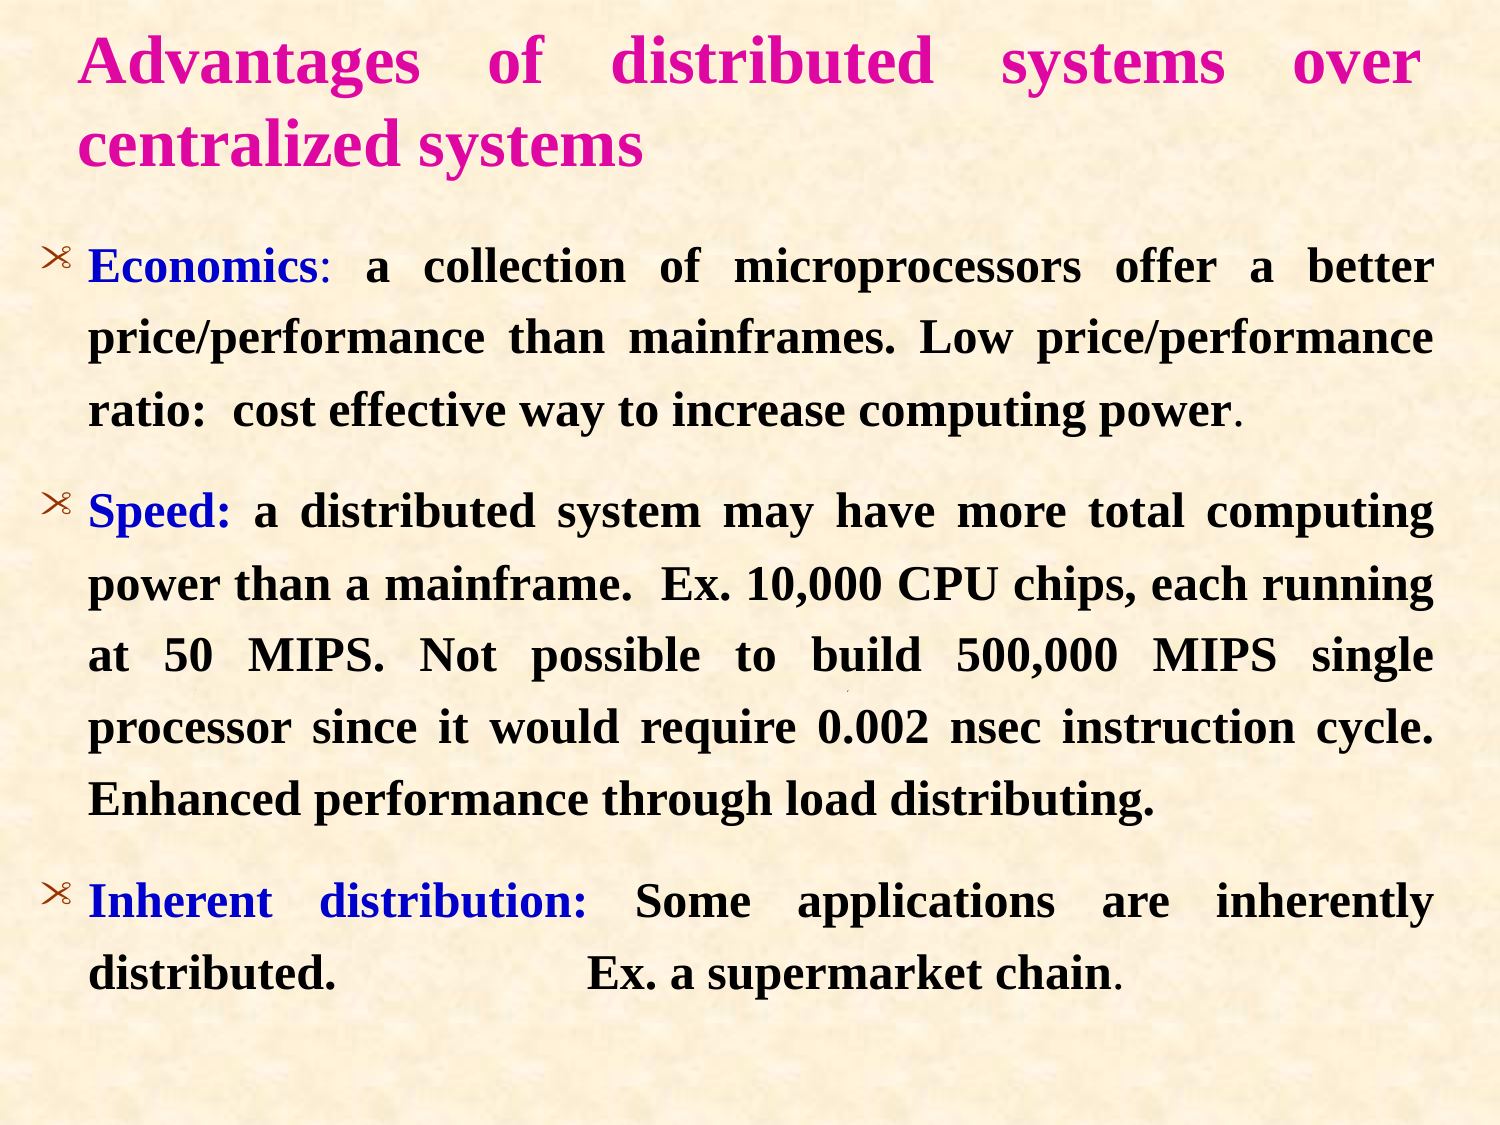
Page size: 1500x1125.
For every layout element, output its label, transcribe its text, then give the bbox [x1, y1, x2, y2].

picture [0, 0, 1500, 1125]
title Advantages of distributed systems over centralized systems [62, 0, 1438, 188]
list Economics: a collection of microprocessors offer a better price/performance than mainframes. Low price/performance ratio: cost effective way to increase computing power. Speed: a distributed system may have more total computing power than a mainframe. Ex. 10,000 CPU chips, each running at 50 MIPS. Not possible to build 500,000 MIPS single processor since it would require 0.002 nsec instruction cycle. Enhanced performance through load distributing. Inherent distribution: Some applications are inherently distributed. Ex. a supermarket chain. [24, 212, 1451, 1088]
